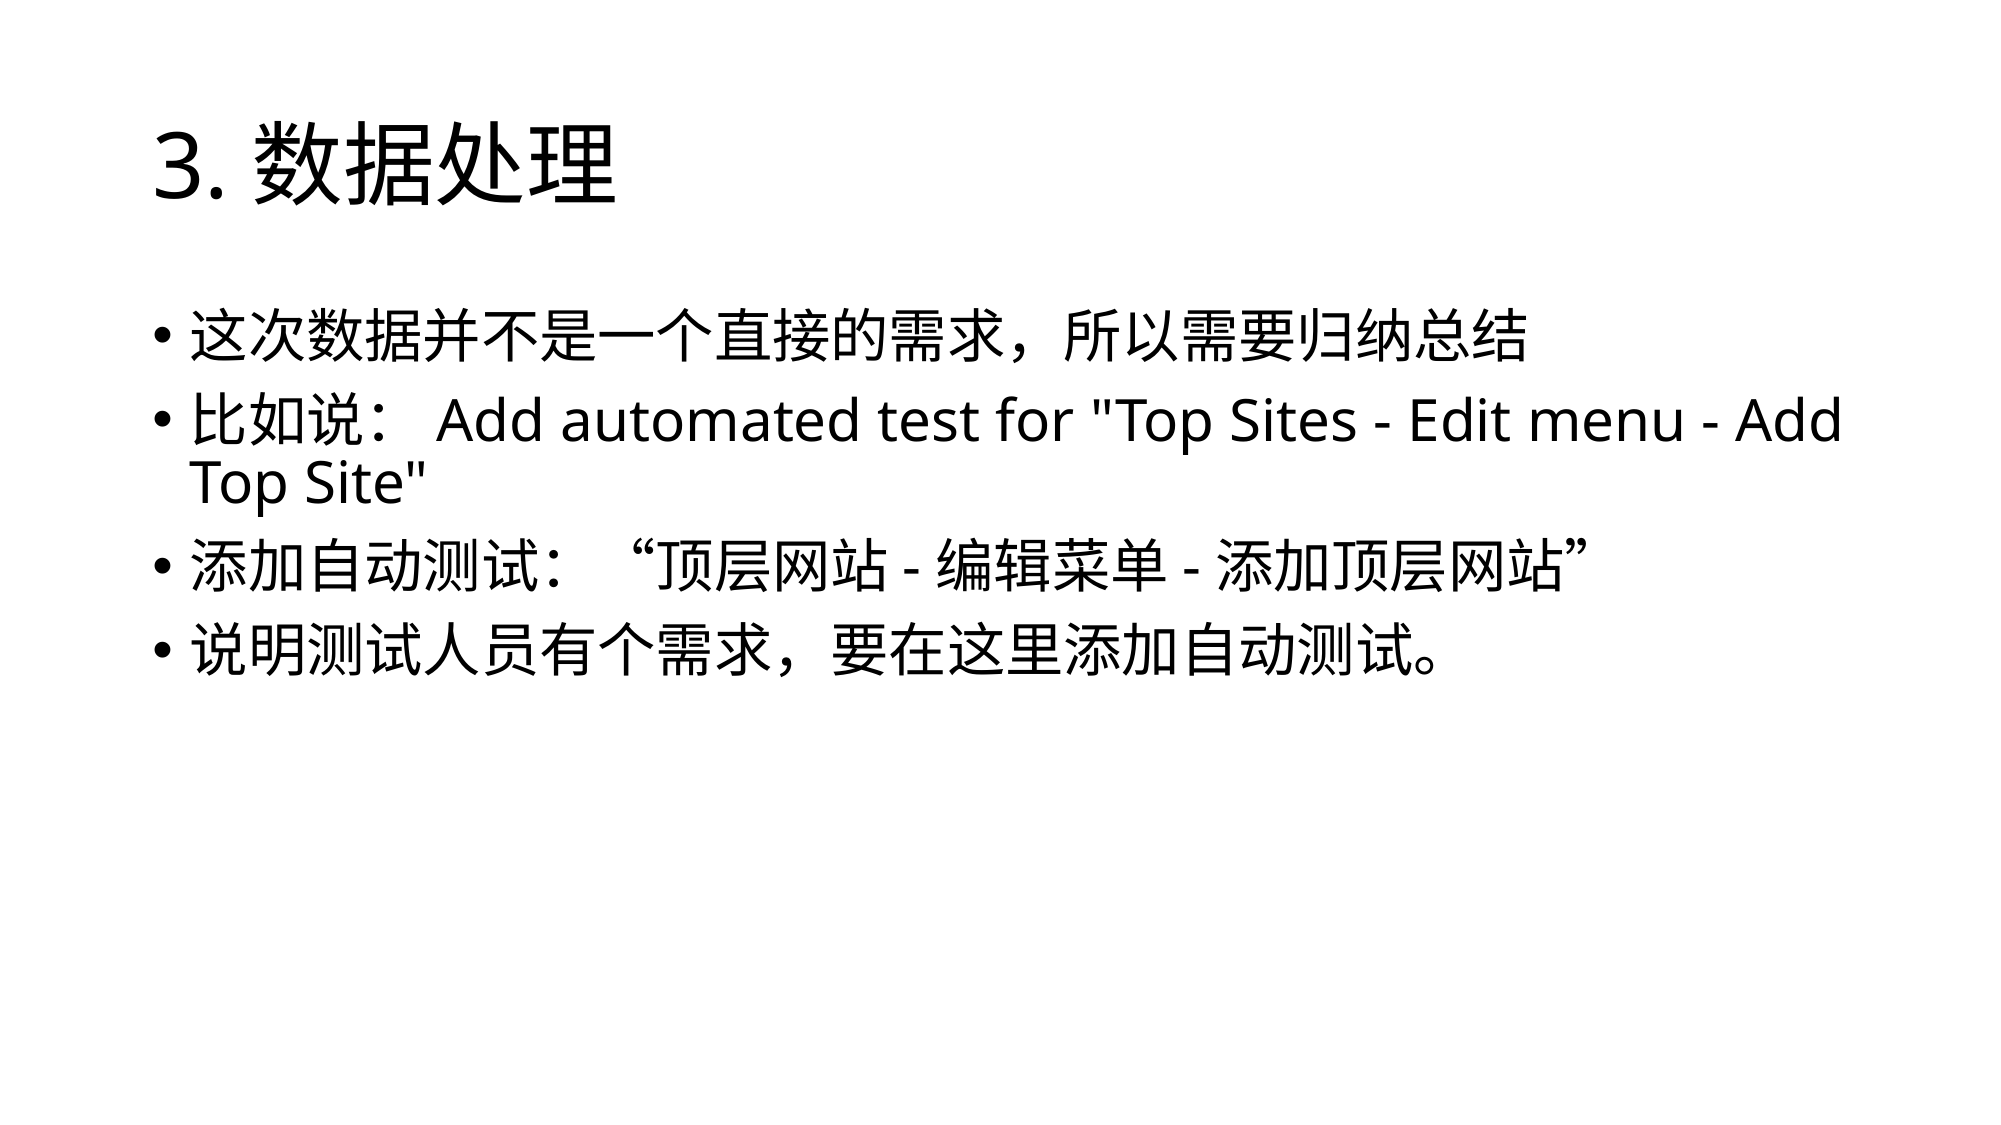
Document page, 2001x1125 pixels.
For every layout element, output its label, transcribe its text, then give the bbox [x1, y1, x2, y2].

title 3.数据处理 [137, 59, 1863, 278]
list 这次数据并不是一个直接的需求，所以需要归纳总结 比如说：Add automated test for "Top Sites - Edit menu - Add Top Site" 添加自动测试：“顶层网站-编辑菜单-添加顶层网站” 说明测试人员有个需求，要在这里添加自动测试。 [137, 299, 1863, 1014]
